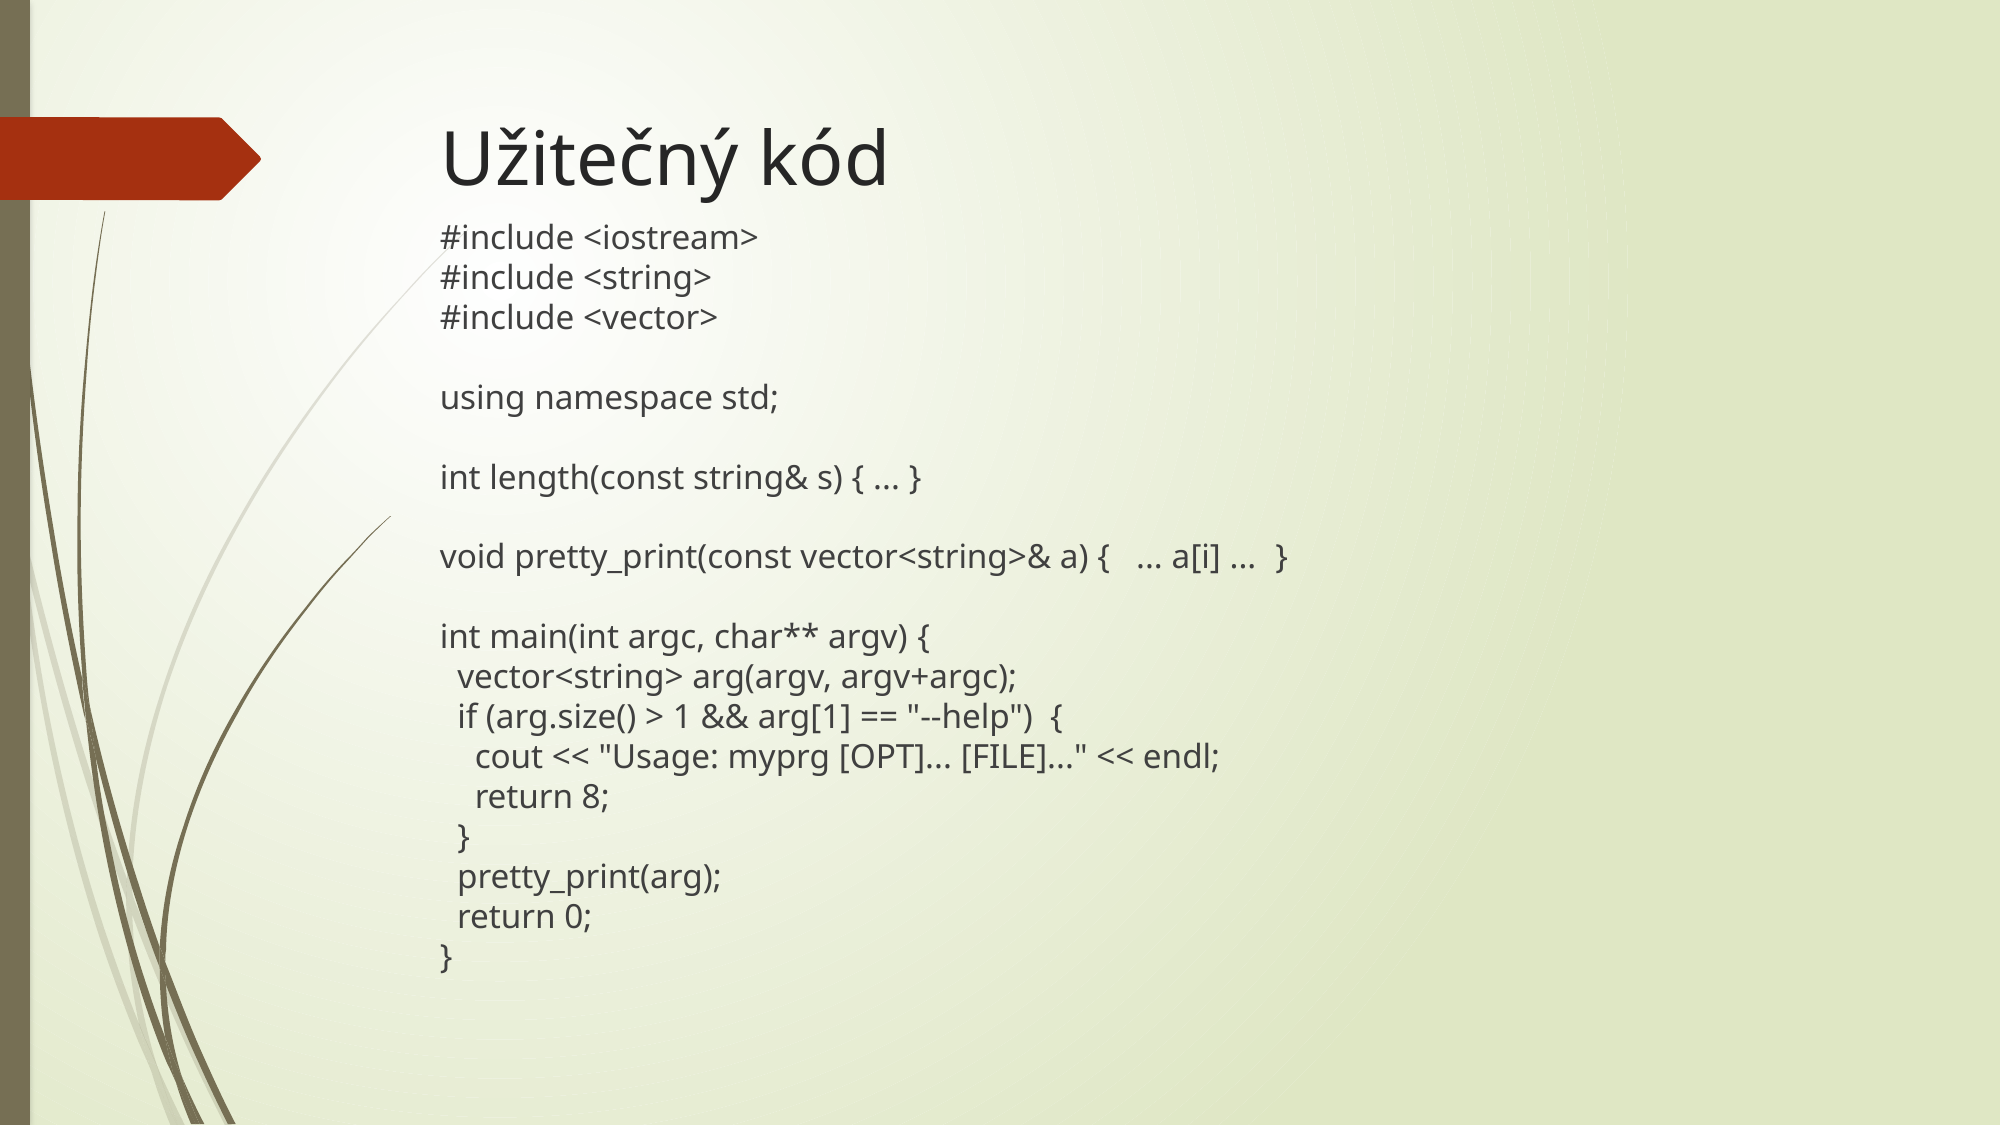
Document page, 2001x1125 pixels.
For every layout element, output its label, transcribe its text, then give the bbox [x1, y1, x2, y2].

title Užitečný kód [425, 102, 1888, 208]
list #include <iostream> #include <string> #include <vector> using namespace std; int length(const string& s) { ... } void pretty_print(const vector<string>& a) { ... a[i] ... } int main(int argc, char** argv) { vector<string> arg(argv, argv+argc); if (arg.size() > 1 && arg[1] == "--help") { cout << "Usage: myprg [OPT]... [FILE]..." << endl; return 8; } pretty_print(arg); return 0; } [424, 208, 1888, 1042]
